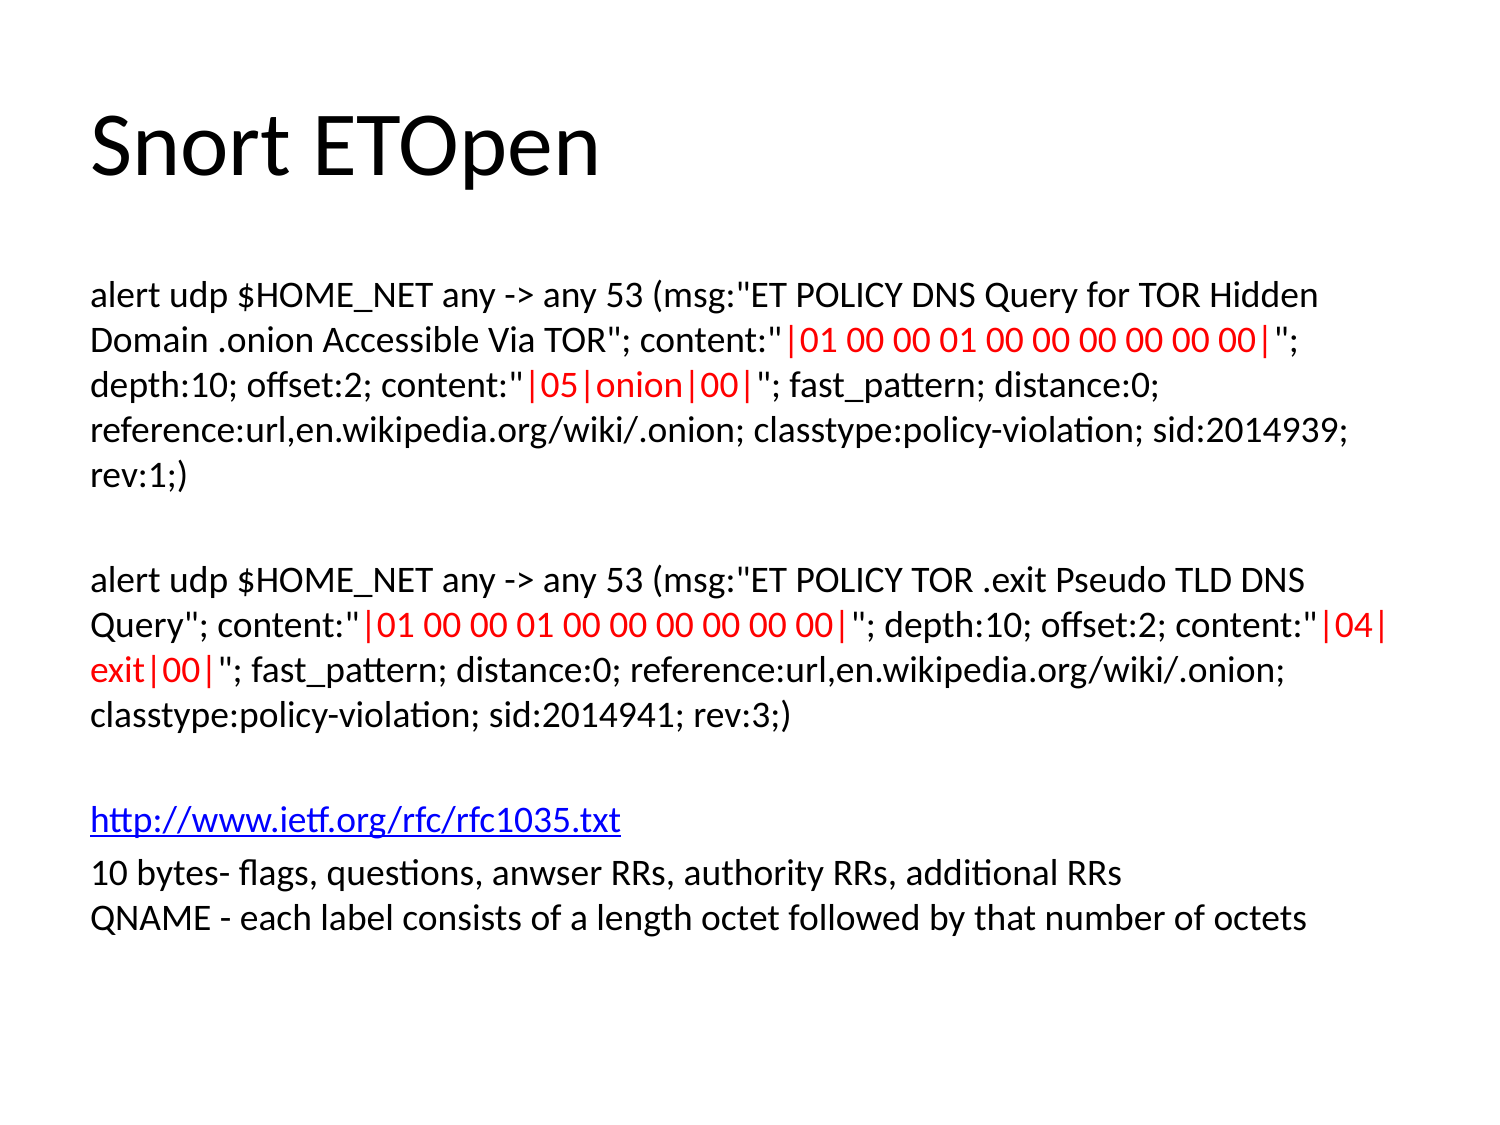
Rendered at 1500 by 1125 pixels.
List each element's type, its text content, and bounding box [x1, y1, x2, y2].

title Snort ETOpen [75, 45, 1425, 233]
list alert udp $HOME_NET any -> any 53 (msg:"ET POLICY DNS Query for TOR Hidden Domain .onion Accessible Via TOR"; content:"|01 00 00 01 00 00 00 00 00 00|"; depth:10; offset:2; content:"|05|onion|00|"; fast_pattern; distance:0; reference:url,en.wikipedia.org/wiki/.onion; classtype:policy-violation; sid:2014939; rev:1;) alert udp $HOME_NET any -> any 53 (msg:"ET POLICY TOR .exit Pseudo TLD DNS Query"; content:"|01 00 00 01 00 00 00 00 00 00|"; depth:10; offset:2; content:"|04|exit|00|"; fast_pattern; distance:0; reference:url,en.wikipedia.org/wiki/.onion; classtype:policy-violation; sid:2014941; rev:3;) http://www.ietf.org/rfc/rfc1035.txt 10 bytes- flags, questions, anwser RRs, authority RRs, additional RRs QNAME - each label consists of a length octet followed by that number of octets [75, 262, 1425, 1005]
